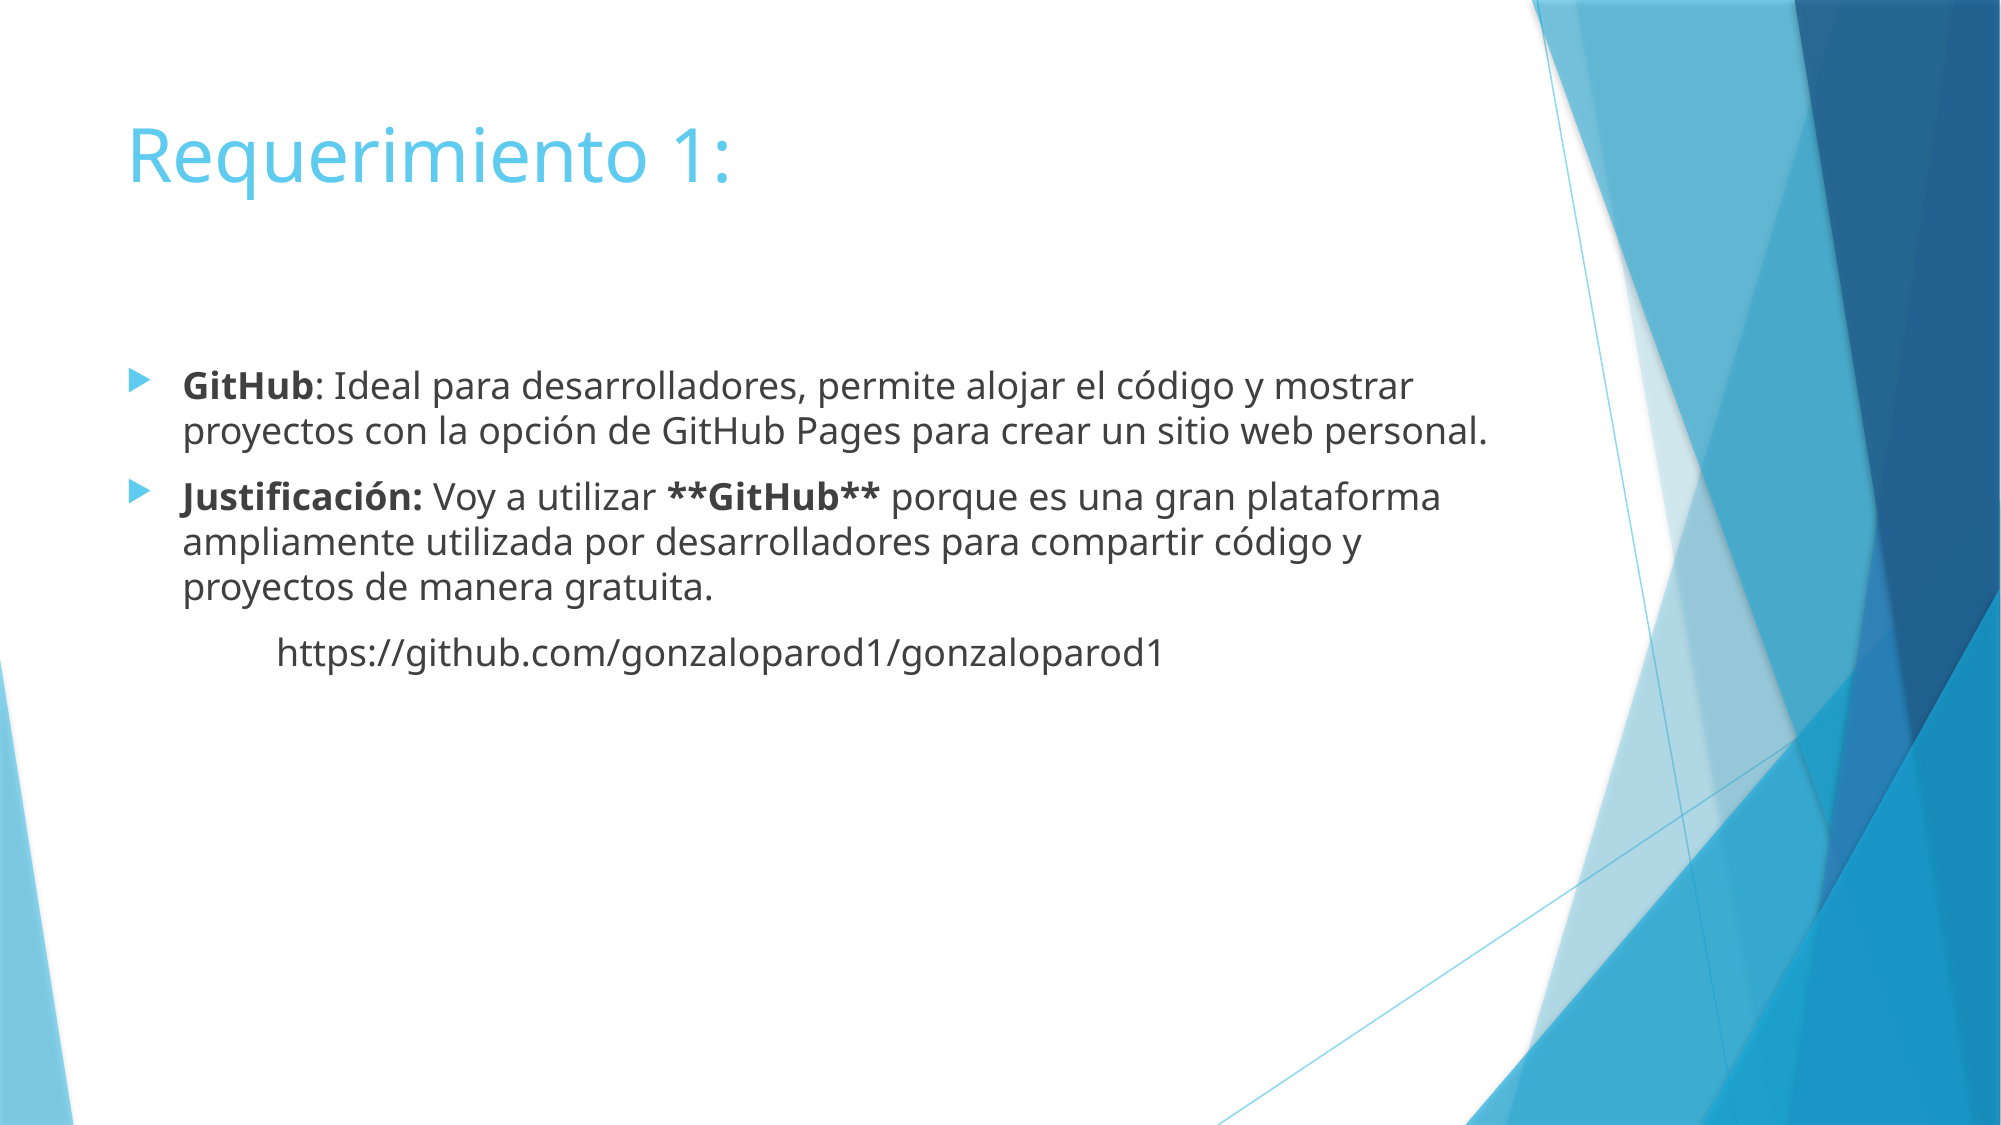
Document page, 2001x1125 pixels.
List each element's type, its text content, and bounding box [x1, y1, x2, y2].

title Requerimiento 1: [111, 99, 1522, 317]
list GitHub: Ideal para desarrolladores, permite alojar el código y mostrar proyectos con la opción de GitHub Pages para crear un sitio web personal. Justificación: Voy a utilizar **GitHub** porque es una gran plataforma ampliamente utilizada por desarrolladores para compartir código y proyectos de manera gratuita. https://github.com/gonzaloparod1/gonzaloparod1 [111, 354, 1522, 992]
